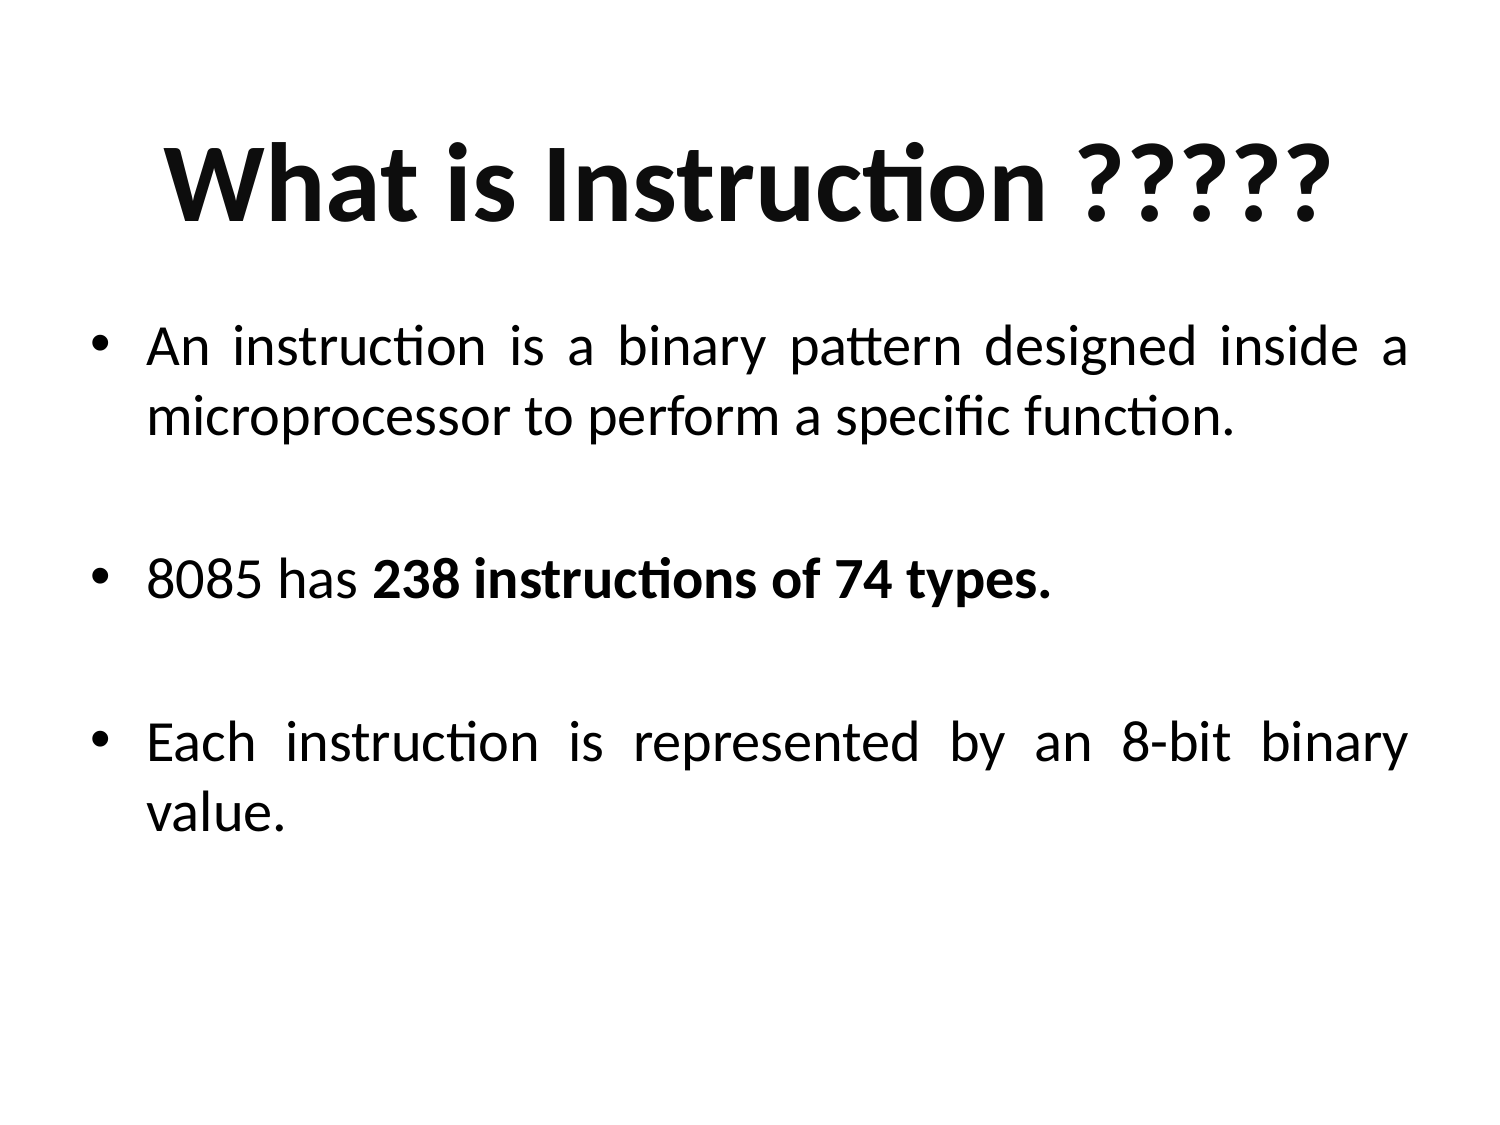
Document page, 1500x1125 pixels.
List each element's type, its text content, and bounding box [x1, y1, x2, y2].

text_box What is Instruction ????? [74, 82, 1425, 271]
text_box An instruction is a binary pattern designed inside a microprocessor to perform a specific function. 8085 has 238 instructions of 74 types. Each instruction is represented by an 8-bit binary value. [74, 299, 1425, 1043]
